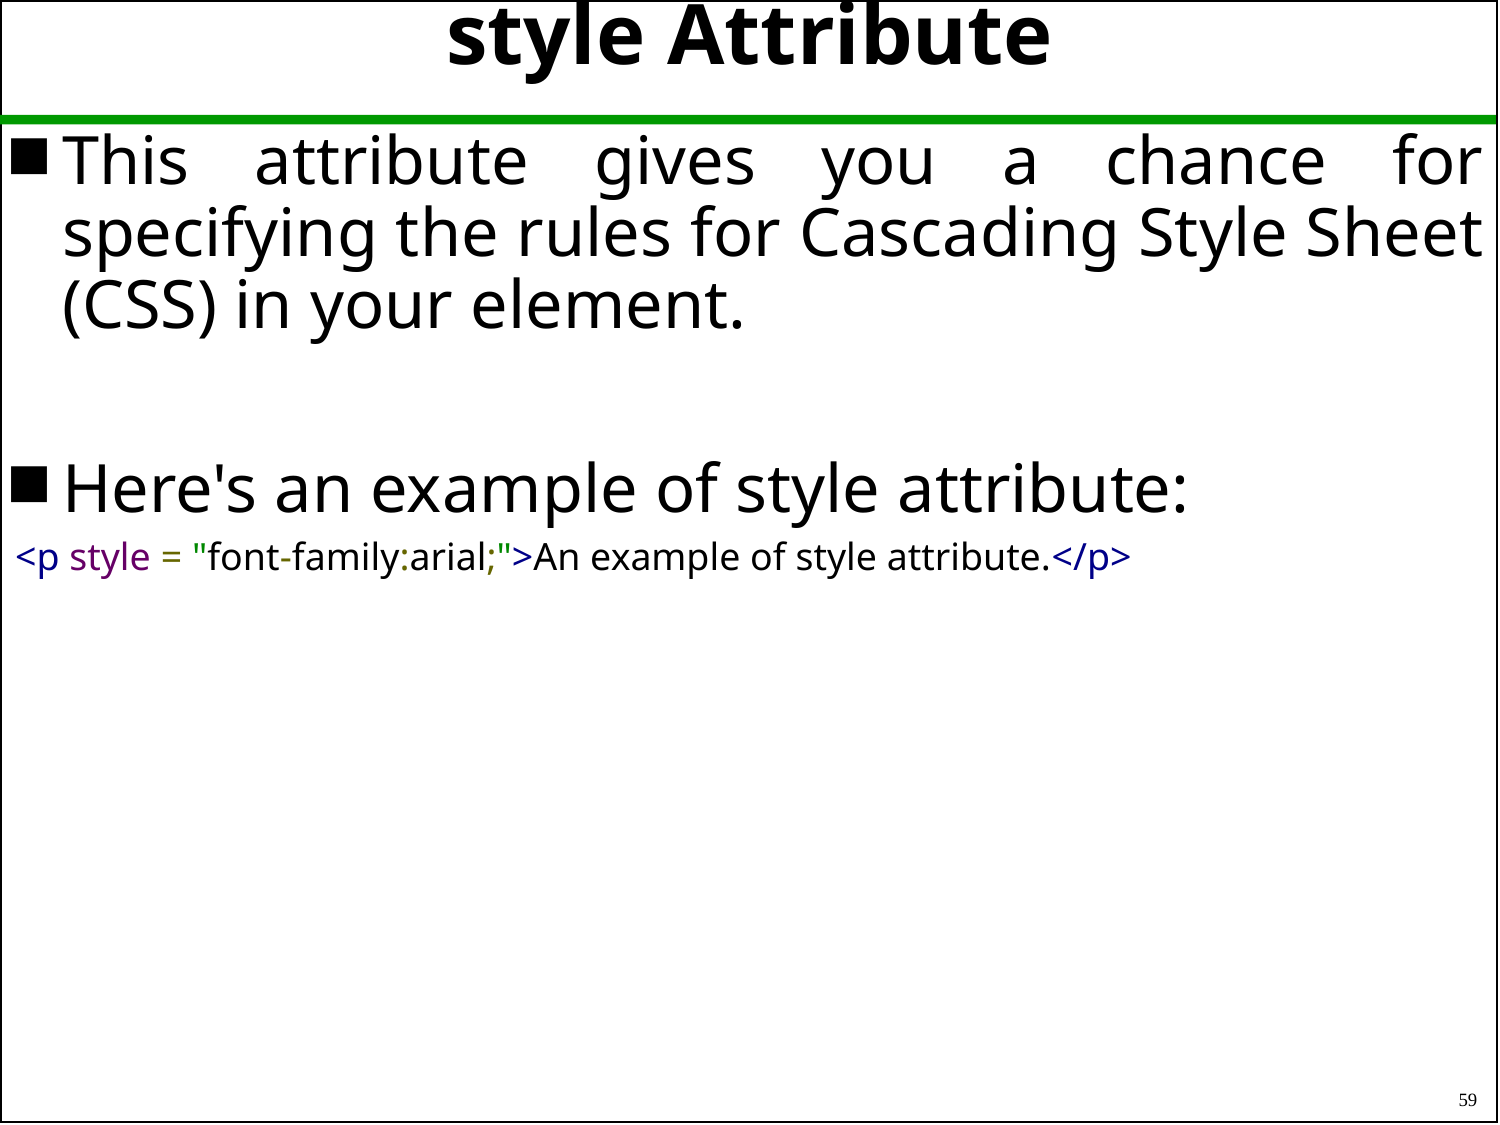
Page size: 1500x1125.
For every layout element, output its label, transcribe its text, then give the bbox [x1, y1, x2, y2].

slide_number 59 [1179, 1074, 1493, 1119]
title style Attribute [7, 15, 1493, 119]
list This attribute gives you a chance for specifying the rules for Cascading Style Sheet (CSS) in your element. Here's an example of style attribute: <p style = "font-family:arial;">An example of style attribute.</p> [0, 119, 1500, 1060]
